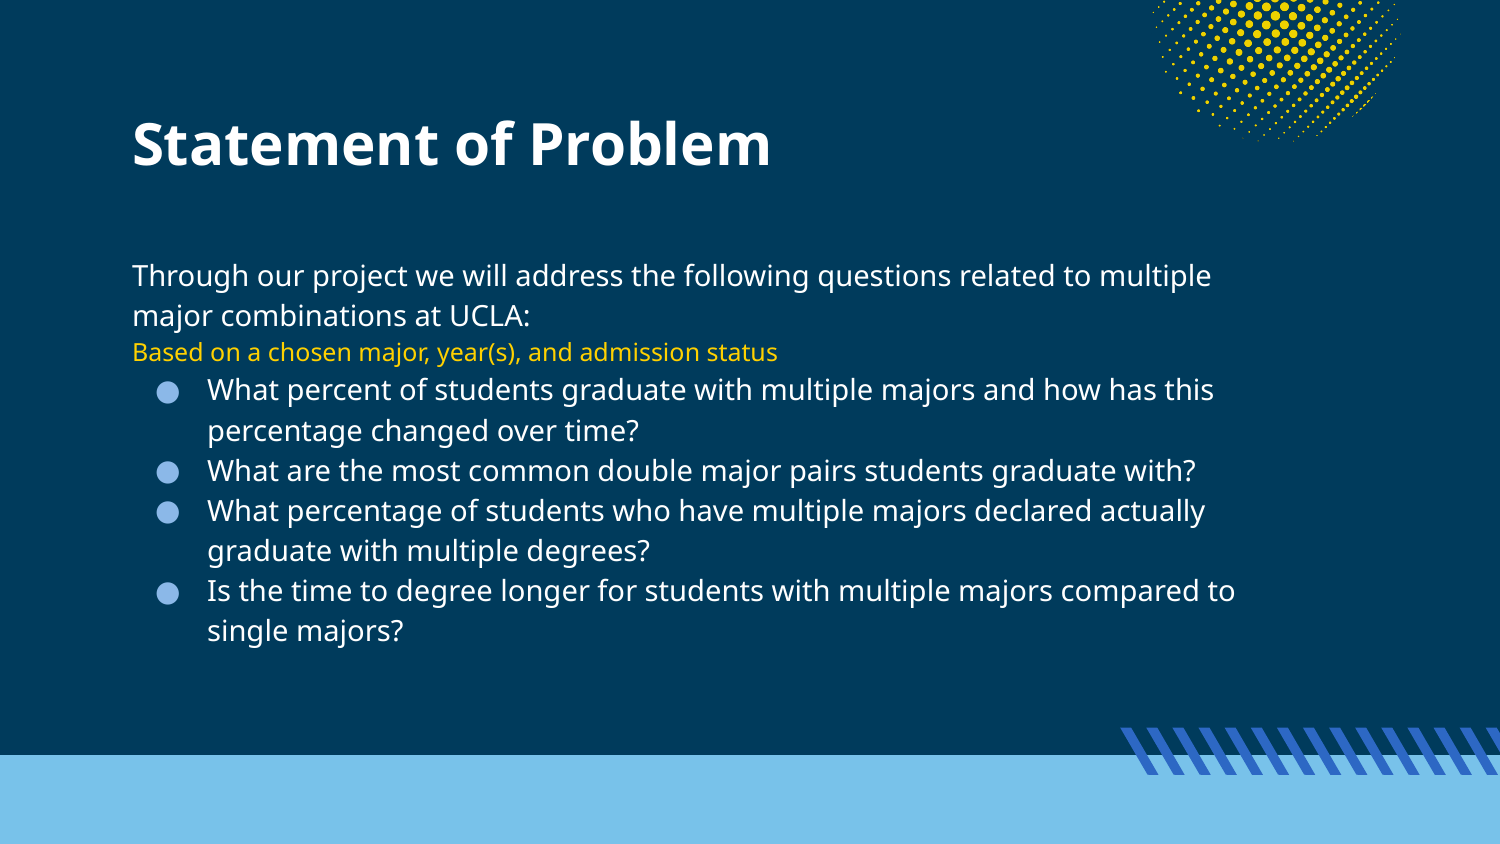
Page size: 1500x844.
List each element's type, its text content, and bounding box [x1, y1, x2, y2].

list Through our project we will address the following questions related to multiple major combinations at UCLA: Based on a chosen major, year(s), and admission status What percent of students graduate with multiple majors and how has this percentage changed over time? What are the most common double major pairs students graduate with? What percentage of students who have multiple majors declared actually graduate with multiple degrees? Is the time to degree longer for students with multiple majors compared to single majors? [116, 236, 1305, 654]
title Statement of Problem [116, 91, 1383, 183]
picture [1124, 0, 1435, 167]
